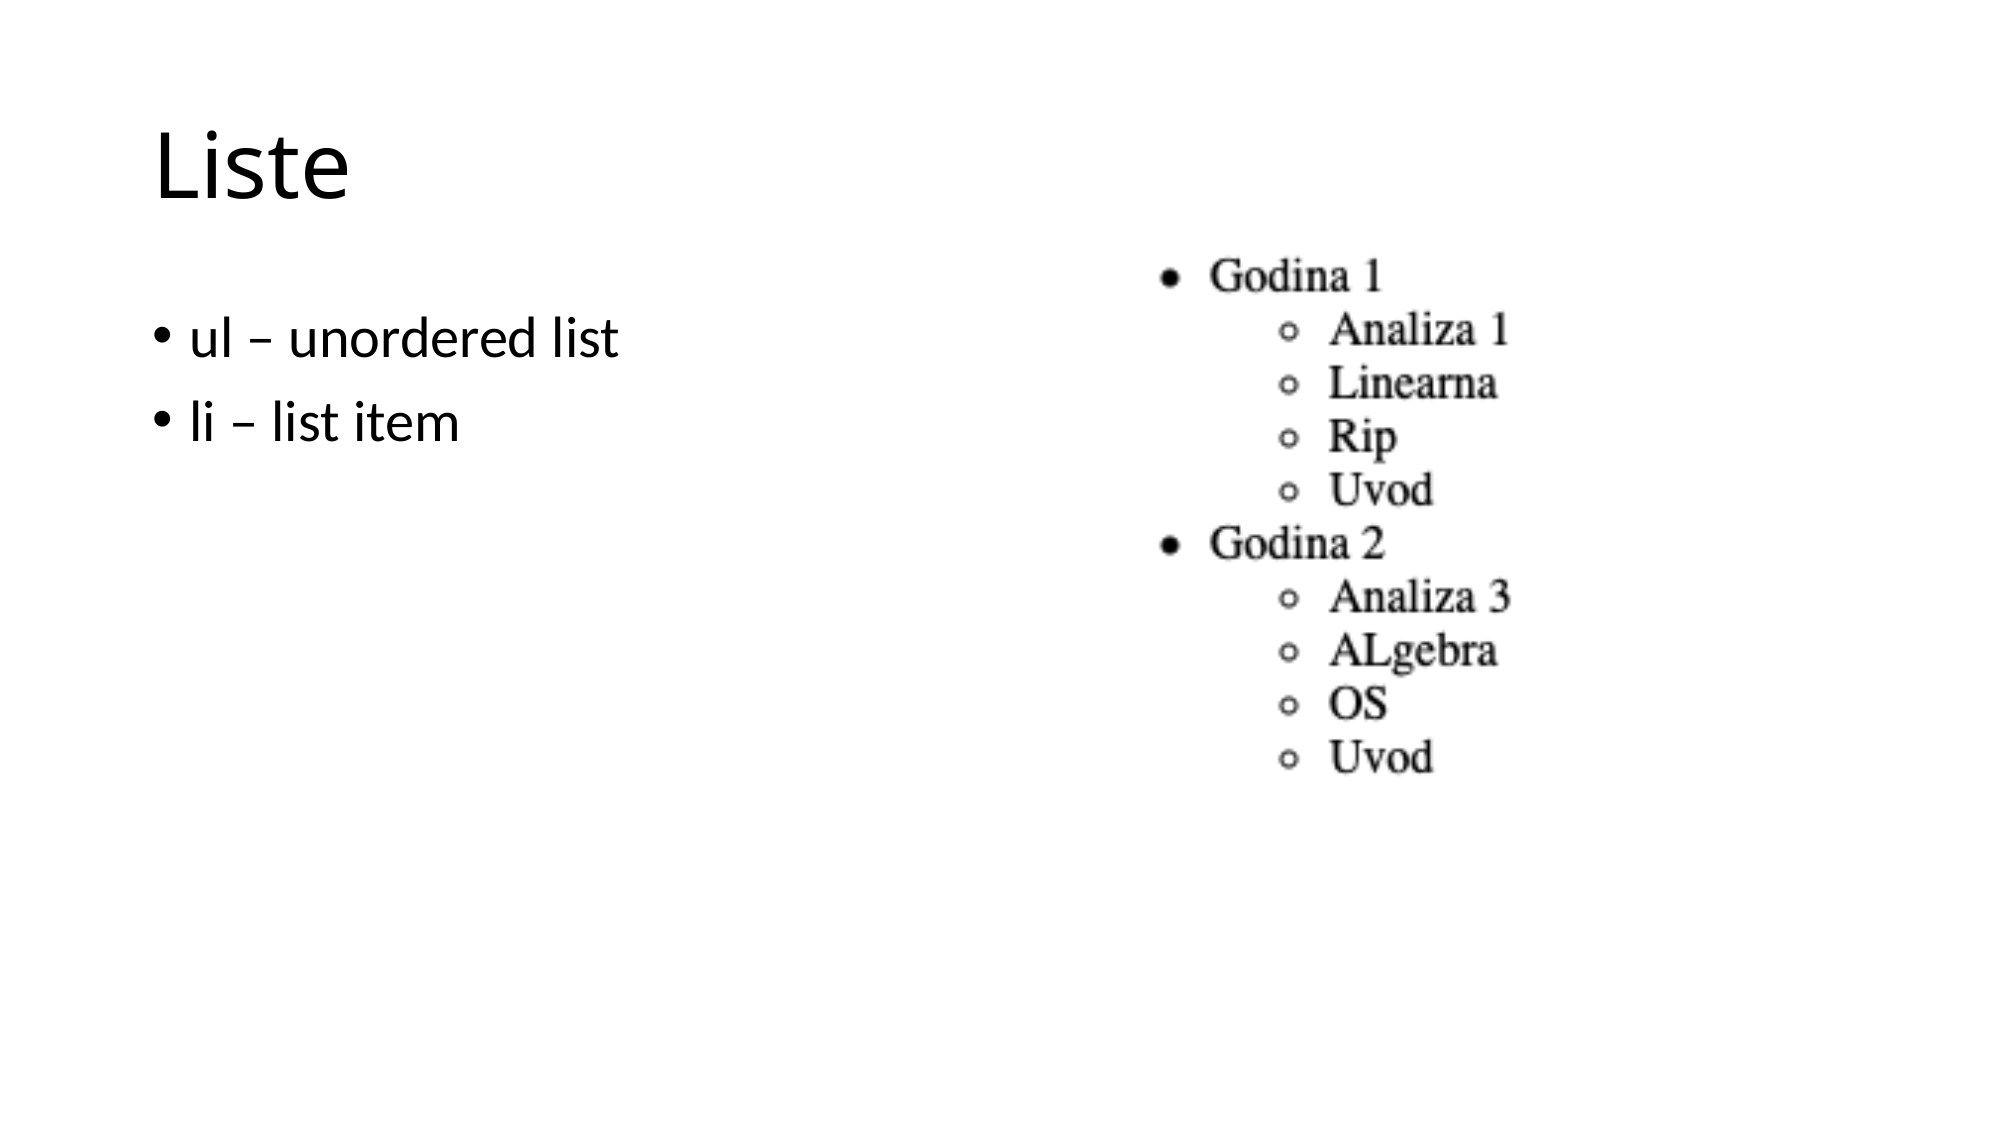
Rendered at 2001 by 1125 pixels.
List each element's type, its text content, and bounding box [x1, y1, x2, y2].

text_box Liste [137, 59, 1863, 277]
text_box ul – unordered list li – list item [137, 299, 988, 1013]
picture [1119, 232, 1639, 925]
